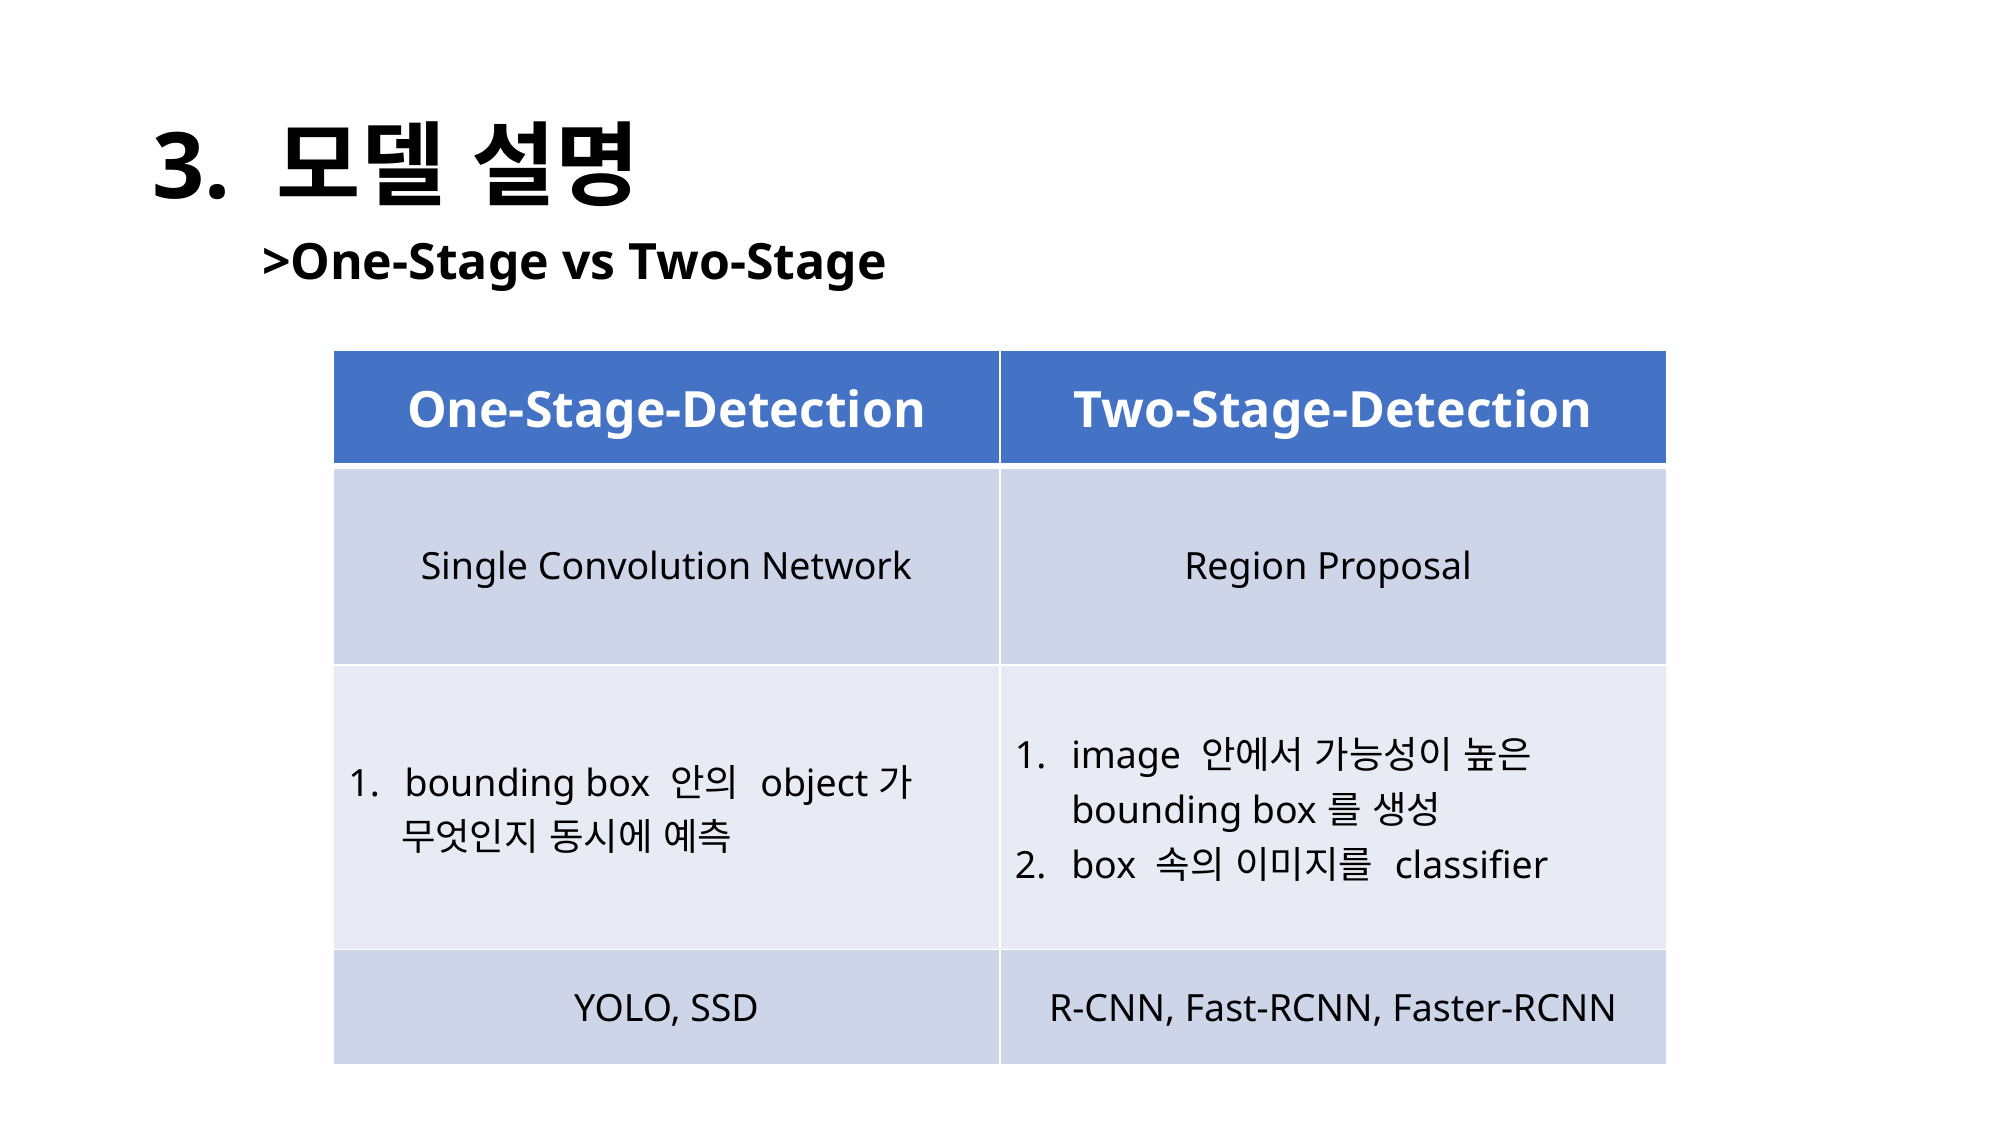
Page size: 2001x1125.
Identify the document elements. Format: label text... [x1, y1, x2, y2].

table_cell Region Proposal [1001, 469, 1666, 664]
table_cell YOLO, SSD [334, 950, 999, 1064]
table_cell image 안에서 가능성이 높은 bounding box를 생성 box 속의 이미지를 classifier [1001, 666, 1666, 949]
title 3. 모델 설명 [137, 59, 713, 278]
text_box >One-Stage vs Two-Stage [247, 205, 1110, 317]
table_header One-Stage-Detection [334, 351, 999, 463]
table_cell Single Convolution Network [334, 469, 999, 664]
table_header Two-Stage-Detection [1001, 351, 1666, 463]
table_cell R-CNN, Fast-RCNN, Faster-RCNN [1001, 950, 1666, 1064]
table_cell bounding box 안의 object가 무엇인지 동시에 예측 [334, 666, 999, 949]
